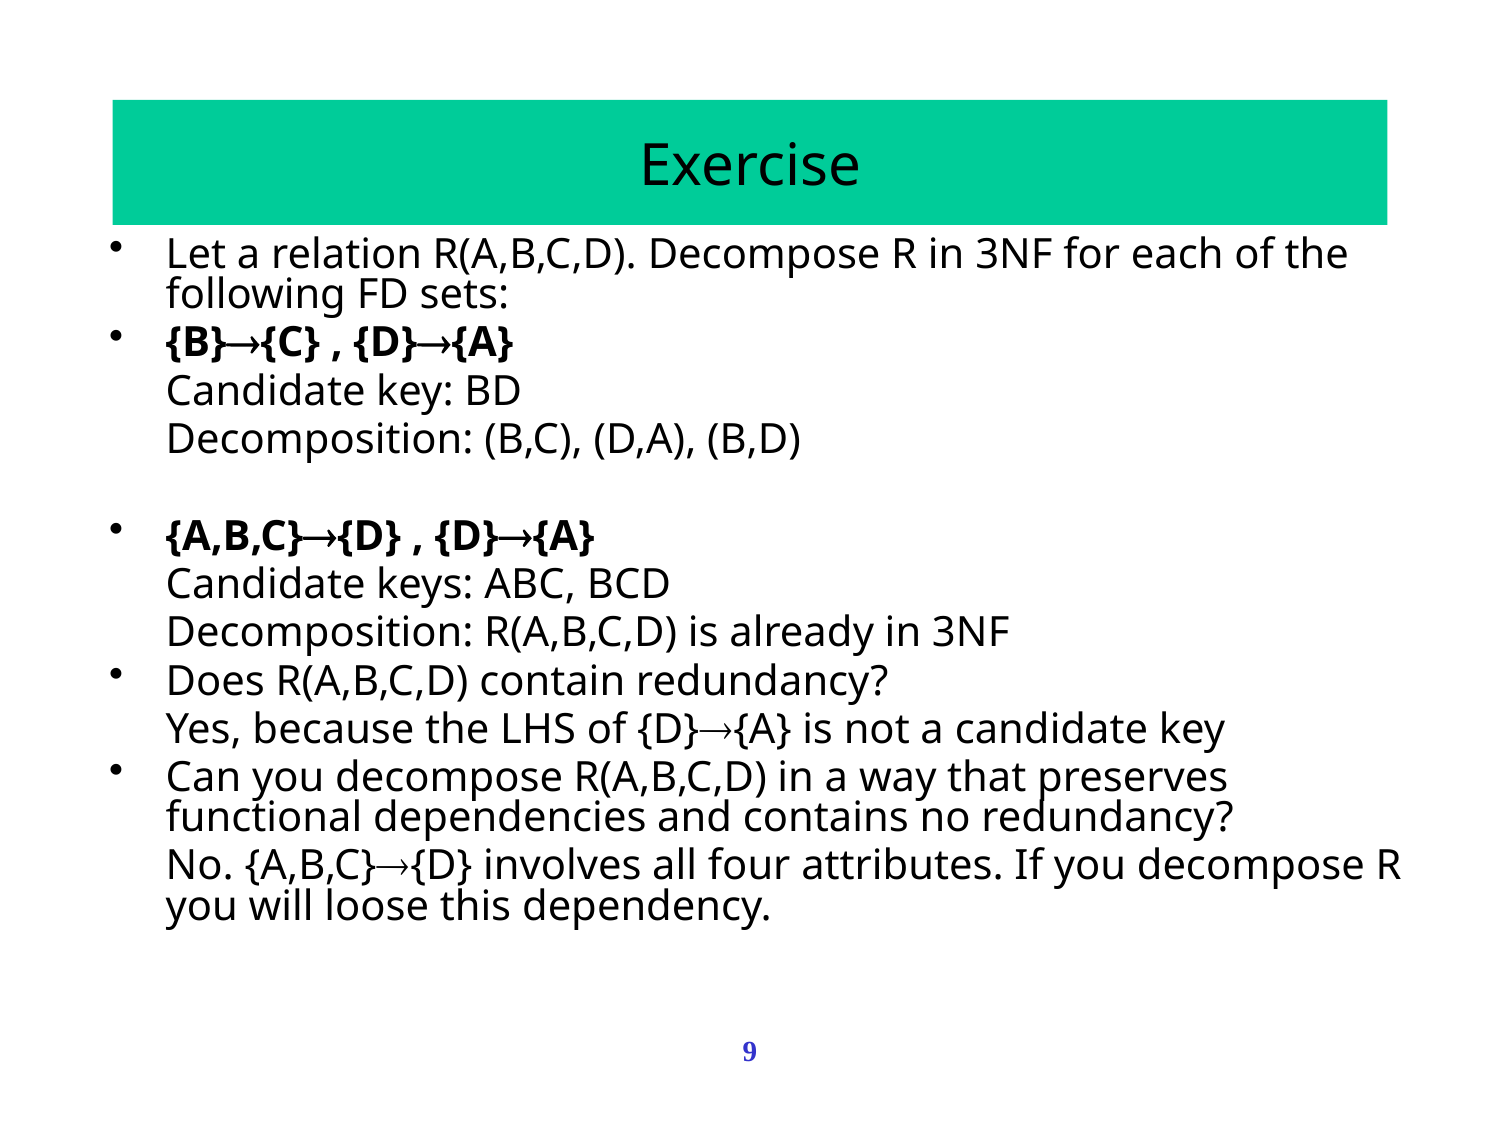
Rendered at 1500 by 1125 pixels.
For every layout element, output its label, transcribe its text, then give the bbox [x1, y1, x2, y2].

title Exercise [112, 99, 1388, 225]
footer 9 [74, 1024, 1426, 1101]
list Let a relation R(A,B,C,D). Decompose R in 3NF for each of the following FD sets: {B}{C} , {D}{A} Candidate key: BD Decomposition: (B,C), (D,A), (B,D) {A,B,C}{D} , {D}{A} Candidate keys: ABC, BCD Decomposition: R(A,B,C,D) is already in 3NF Does R(A,B,C,D) contain redundancy? Yes, because the LHS of {D}{A} is not a candidate key Can you decompose R(A,B,C,D) in a way that preserves functional dependencies and contains no redundancy? No. {A,B,C}{D} involves all four attributes. If you decompose R you will loose this dependency. [94, 229, 1445, 973]
